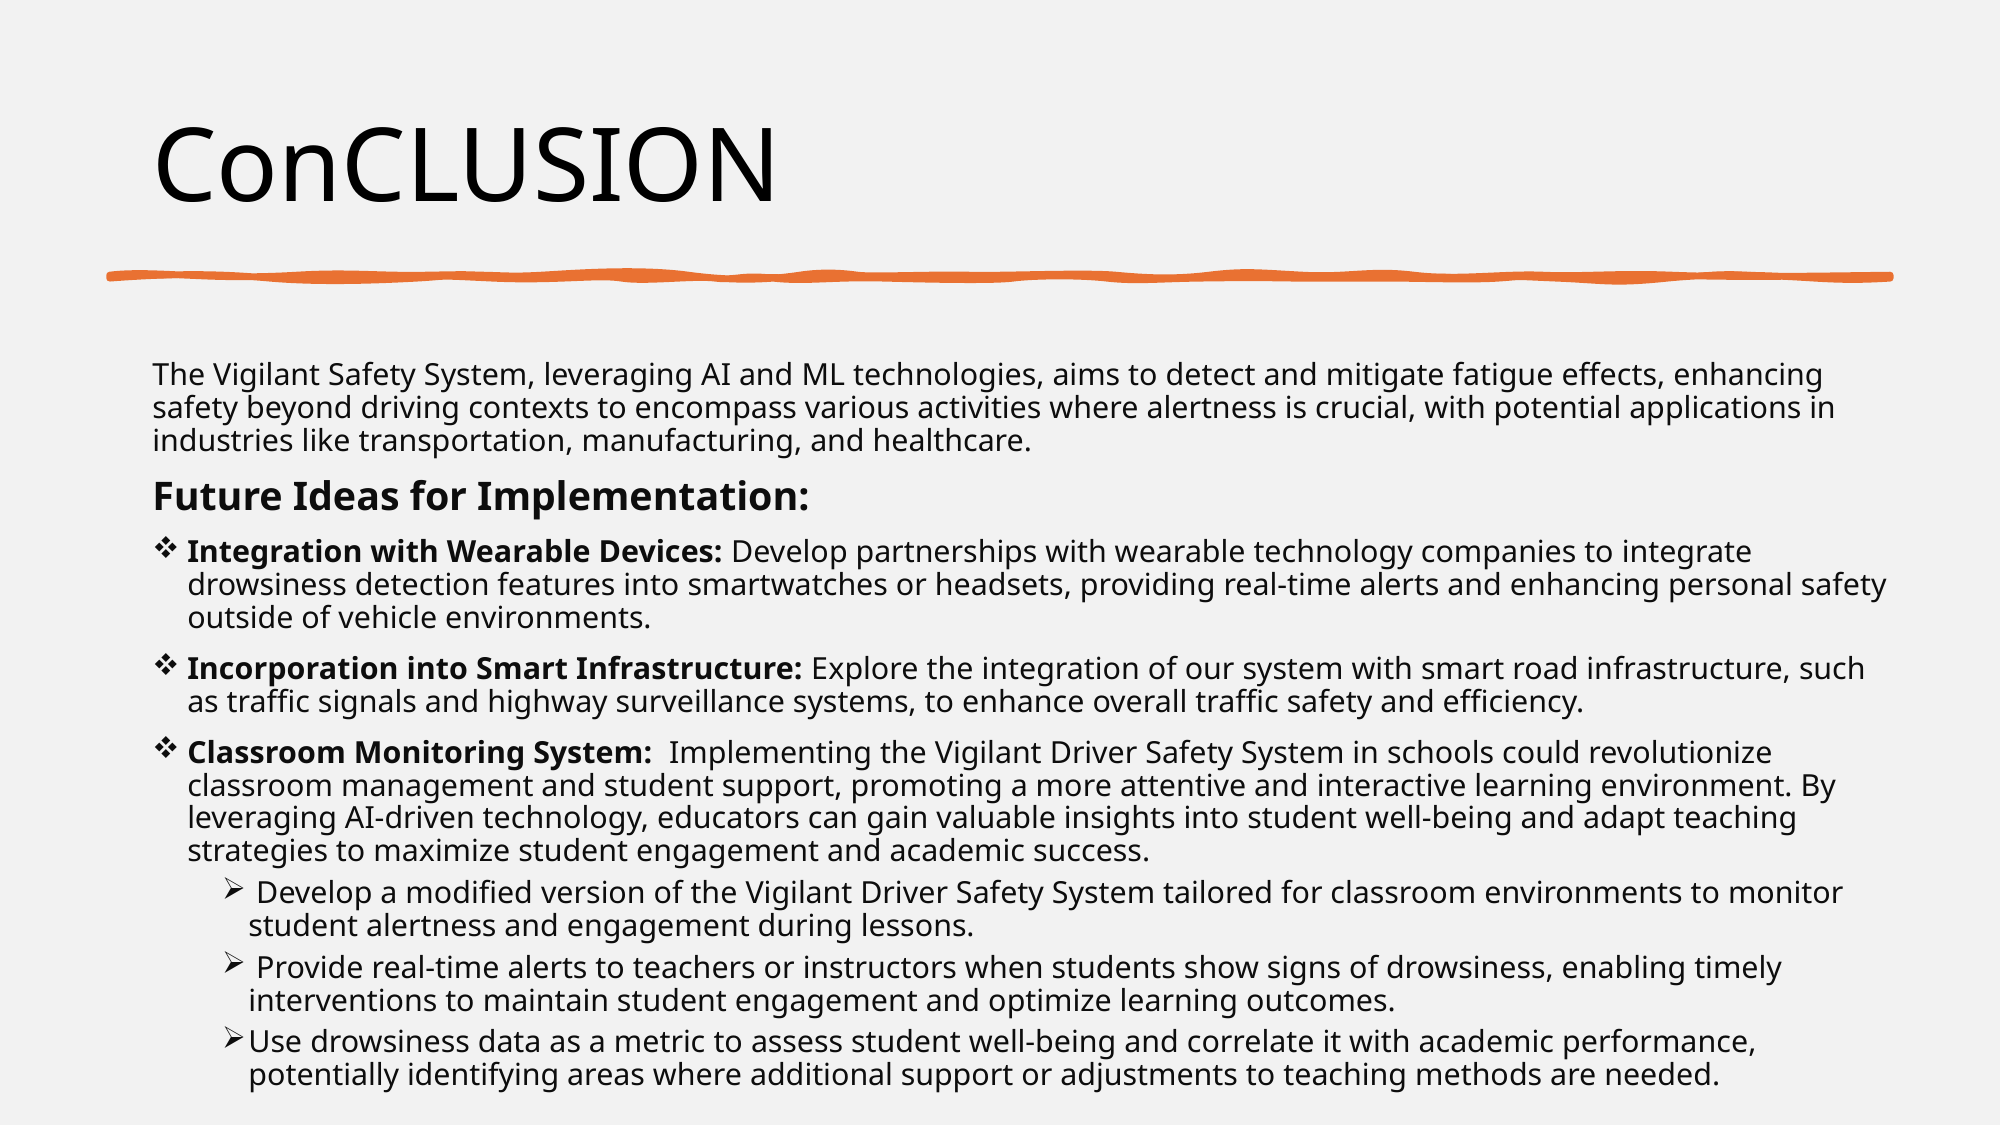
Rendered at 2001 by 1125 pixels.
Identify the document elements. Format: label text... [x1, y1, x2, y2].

title ConCLUSION [137, 59, 1863, 276]
text_box [108, 270, 1892, 283]
text_box [0, 0, 2000, 1125]
list The Vigilant Safety System, leveraging AI and ML technologies, aims to detect and mitigate fatigue effects, enhancing safety beyond driving contexts to encompass various activities where alertness is crucial, with potential applications in industries like transportation, manufacturing, and healthcare. Future Ideas for Implementation: Integration with Wearable Devices: Develop partnerships with wearable technology companies to integrate drowsiness detection features into smartwatches or headsets, providing real-time alerts and enhancing personal safety outside of vehicle environments. Incorporation into Smart Infrastructure: Explore the integration of our system with smart road infrastructure, such as traffic signals and highway surveillance systems, to enhance overall traffic safety and efficiency. Classroom Monitoring System: Implementing the Vigilant Driver Safety System in schools could revolutionize classroom management and student support, promoting a more attentive and interactive learning environment. By leveraging AI-driven technology, educators can gain valuable insights into student well-being and adapt teaching strategies to maximize student engagement and academic success. Develop a modified version of the Vigilant Driver Safety System tailored for classroom environments to monitor student alertness and engagement during lessons. Provide real-time alerts to teachers or instructors when students show signs of drowsiness, enabling timely interventions to maintain student engagement and optimize learning outcomes. Use drowsiness data as a metric to assess student well-being and correlate it with academic performance, potentially identifying areas where additional support or adjustments to teaching methods are needed. [137, 323, 1913, 1103]
